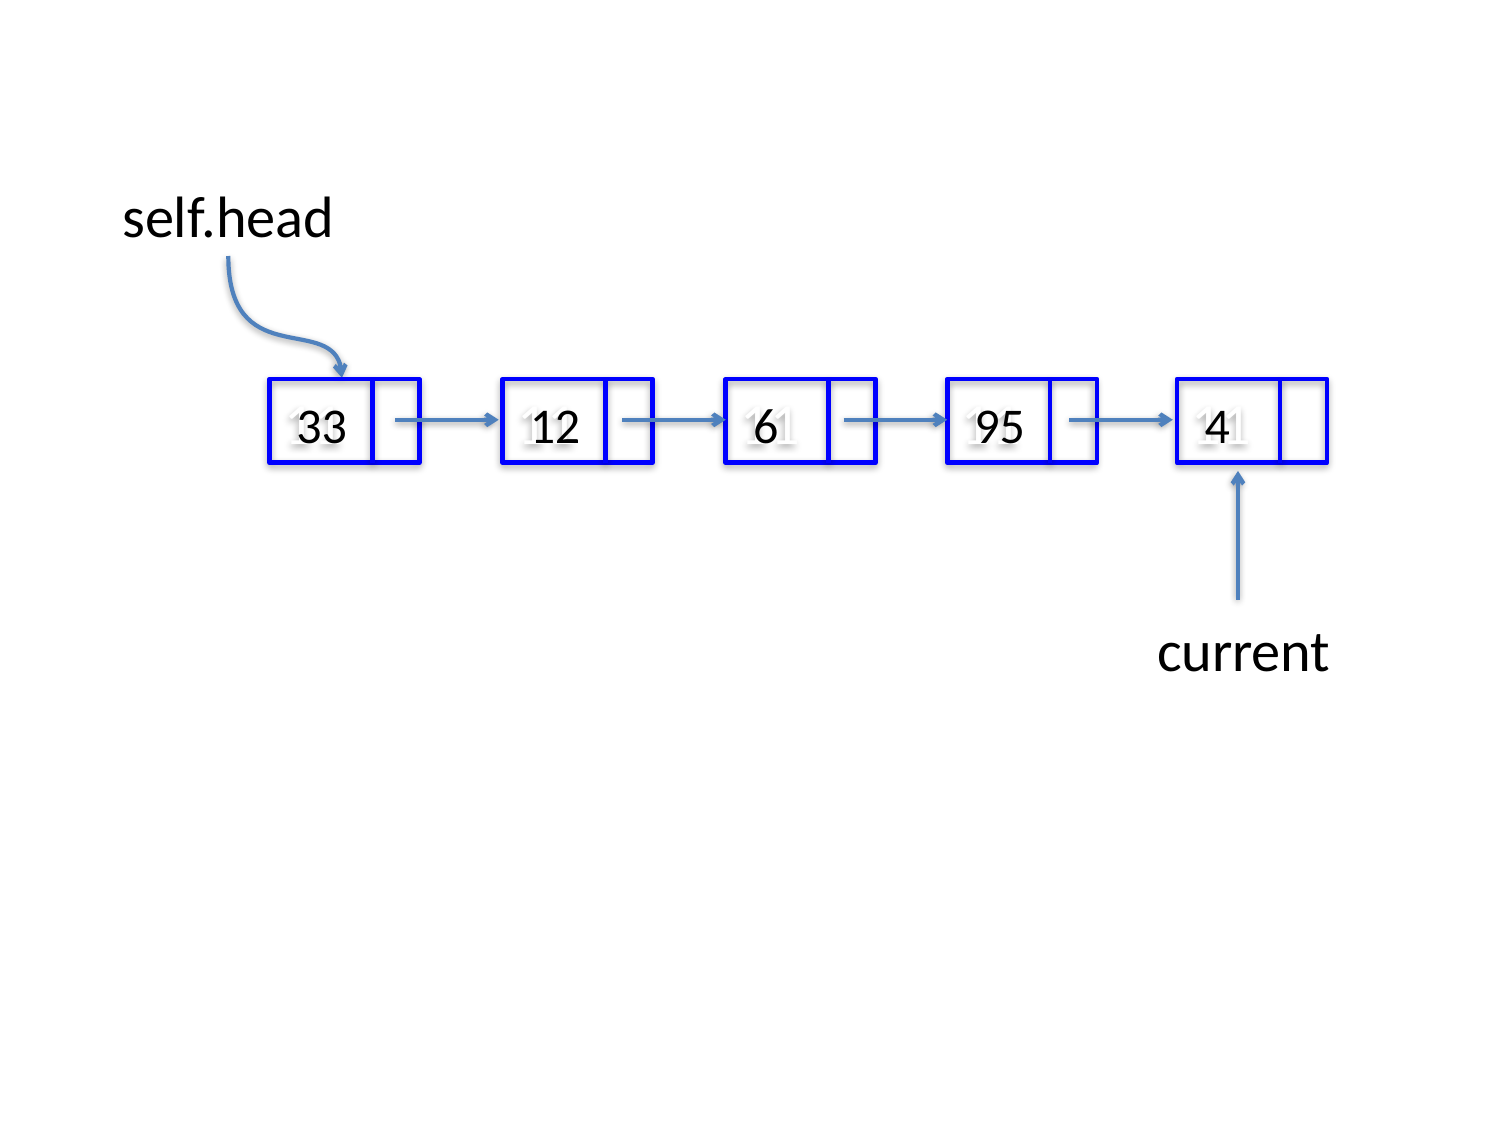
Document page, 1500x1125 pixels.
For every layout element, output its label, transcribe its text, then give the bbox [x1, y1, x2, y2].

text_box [1140, 470, 1348, 692]
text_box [224, 260, 346, 375]
text_box self.head [107, 171, 350, 257]
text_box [269, 378, 1328, 463]
